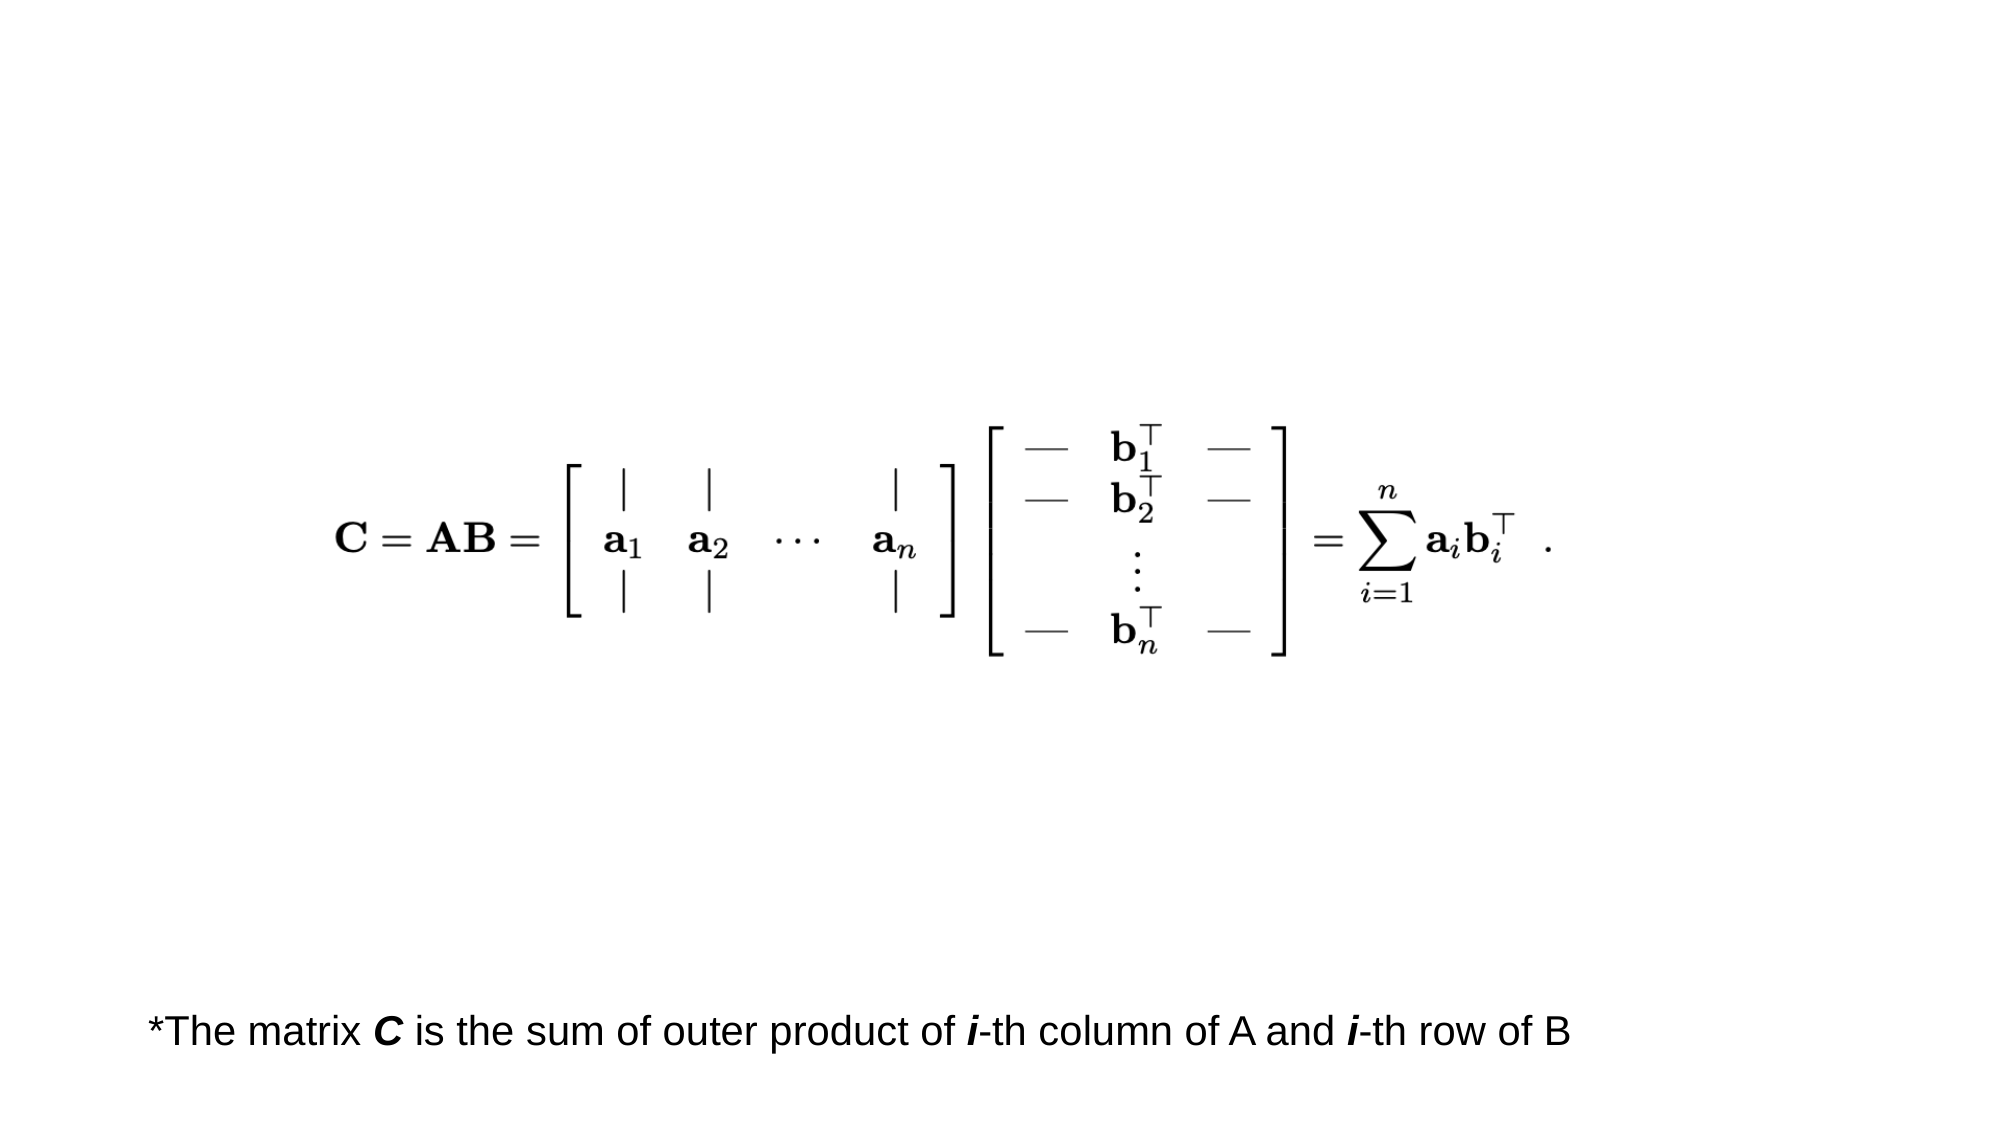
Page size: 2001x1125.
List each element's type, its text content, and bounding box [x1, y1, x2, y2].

picture [274, 419, 1830, 706]
text_box *The matrix C is the sum of outer product of i-th column of A and i-th row of B [133, 996, 2000, 1062]
